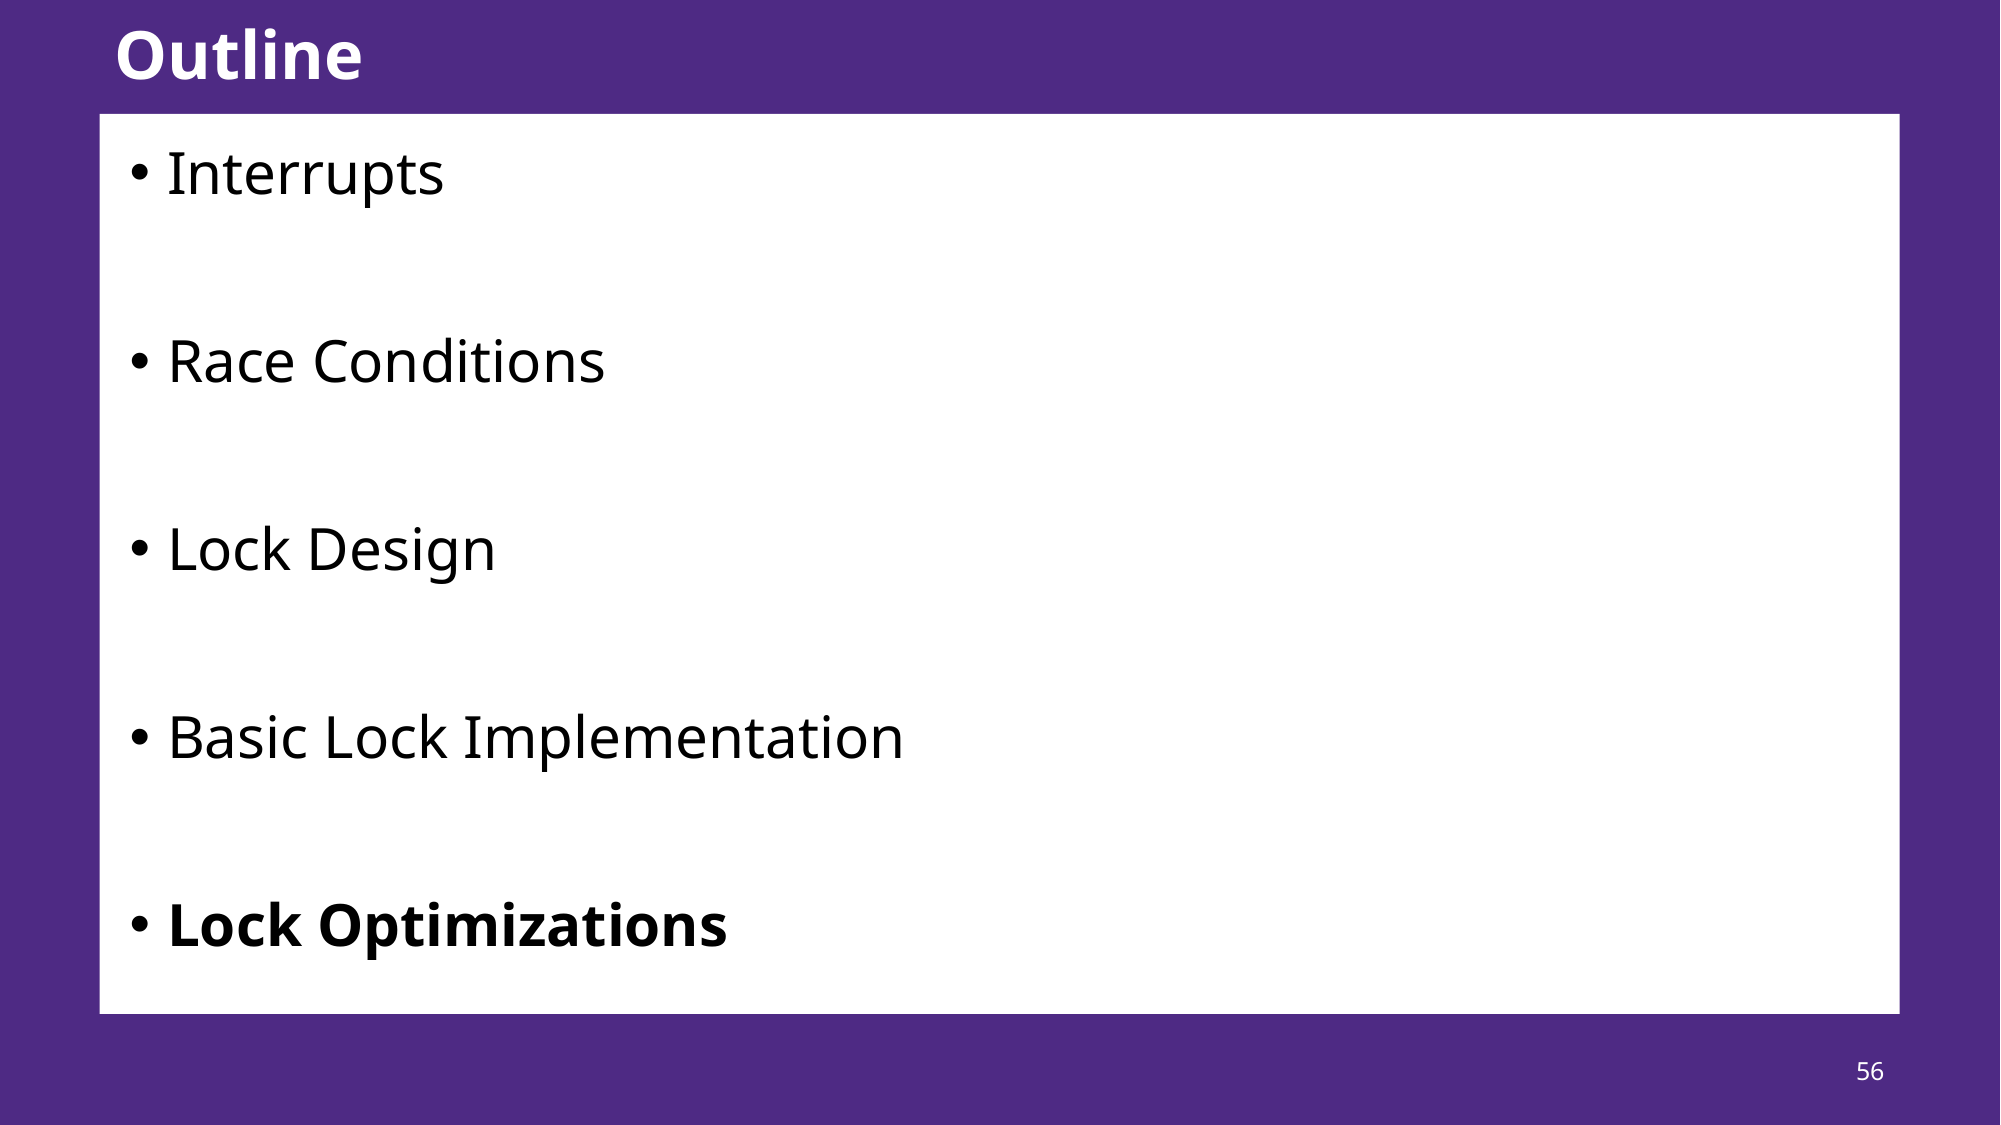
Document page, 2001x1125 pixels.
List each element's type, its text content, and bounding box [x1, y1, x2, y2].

list Interrupts Race Conditions Lock Design Basic Lock Implementation Lock Optimizations [99, 114, 1900, 1014]
slide_number 56 [1749, 1042, 1900, 1103]
title Outline [99, 1, 1900, 114]
